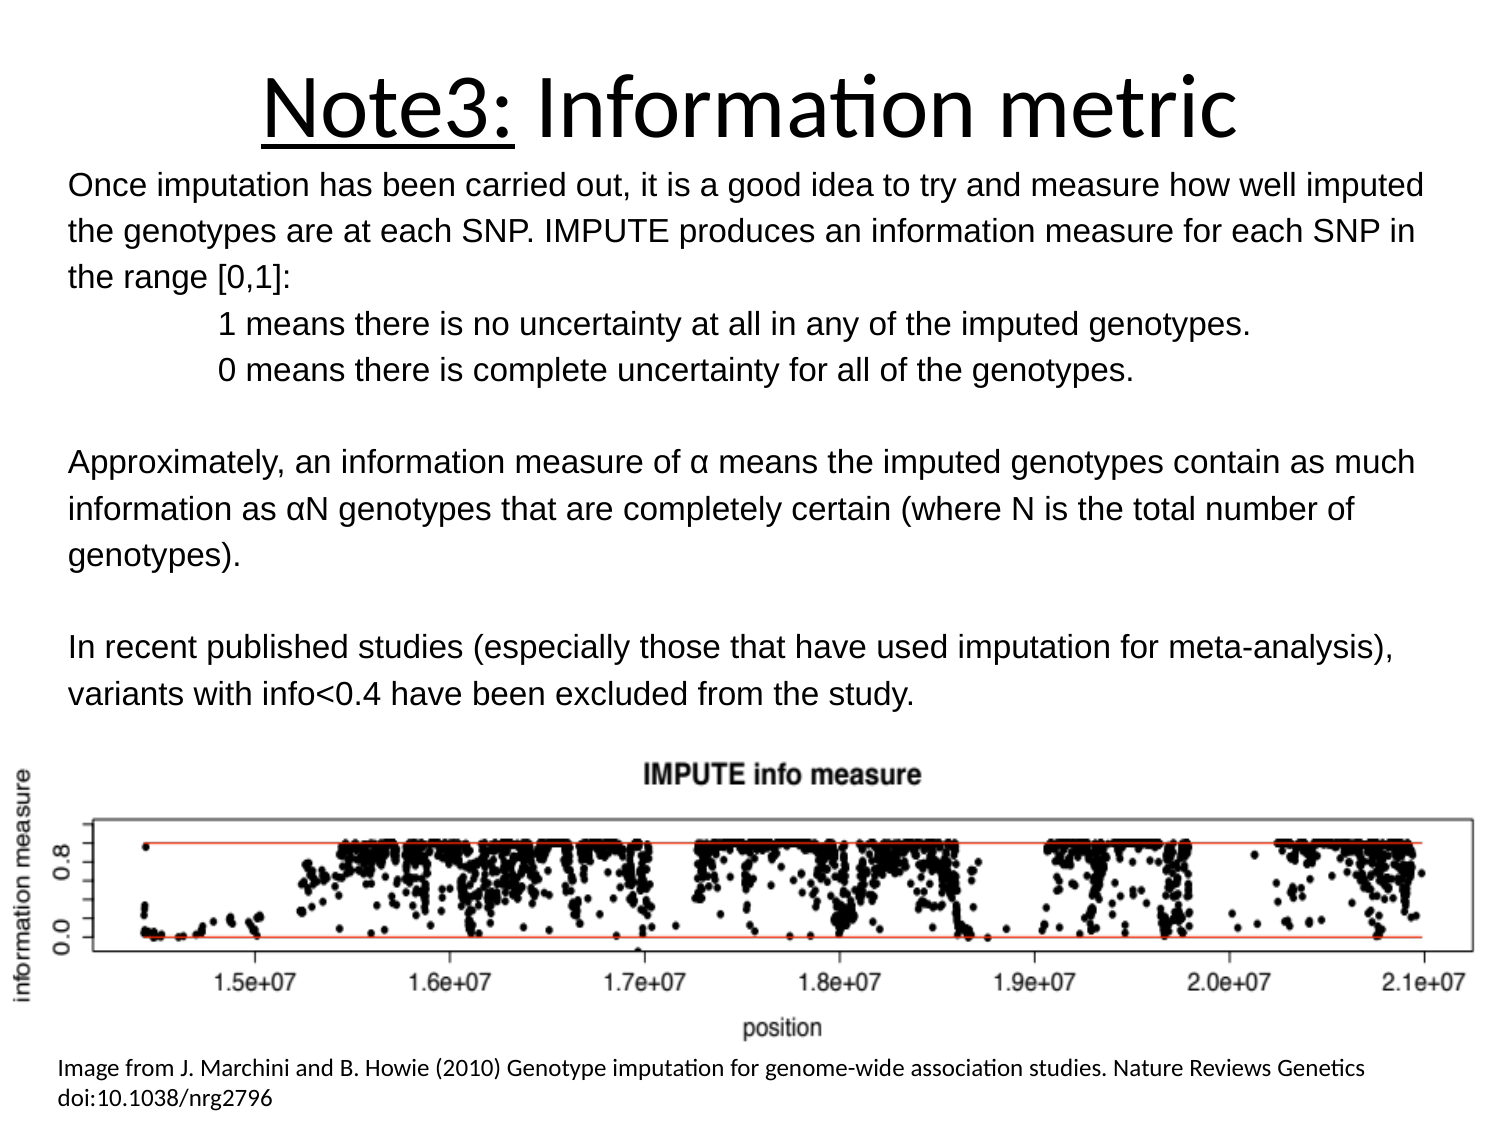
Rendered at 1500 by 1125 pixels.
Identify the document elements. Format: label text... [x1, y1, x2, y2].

text_box Once imputation has been carried out, it is a good idea to try and measure how well imputed the genotypes are at each SNP. IMPUTE produces an information measure for each SNP in the range [0,1]: 1 means there is no uncertainty at all in any of the imputed genotypes. 0 means there is complete uncertainty for all of the genotypes. Approximately, an information measure of α means the imputed genotypes contain as much information as αN genotypes that are completely certain (where N is the total number of genotypes). In recent published studies (especially those that have used imputation for meta-analysis), variants with info<0.4 have been excluded from the study. [53, 148, 1447, 720]
text_box Image from J. Marchini and B. Howie (2010) Genotype imputation for genome-wide association studies. Nature Reviews Genetics doi:10.1038/nrg2796 [42, 1079, 1496, 1119]
title Note3: Information metric [75, 7, 1425, 195]
picture [12, 747, 1500, 1071]
